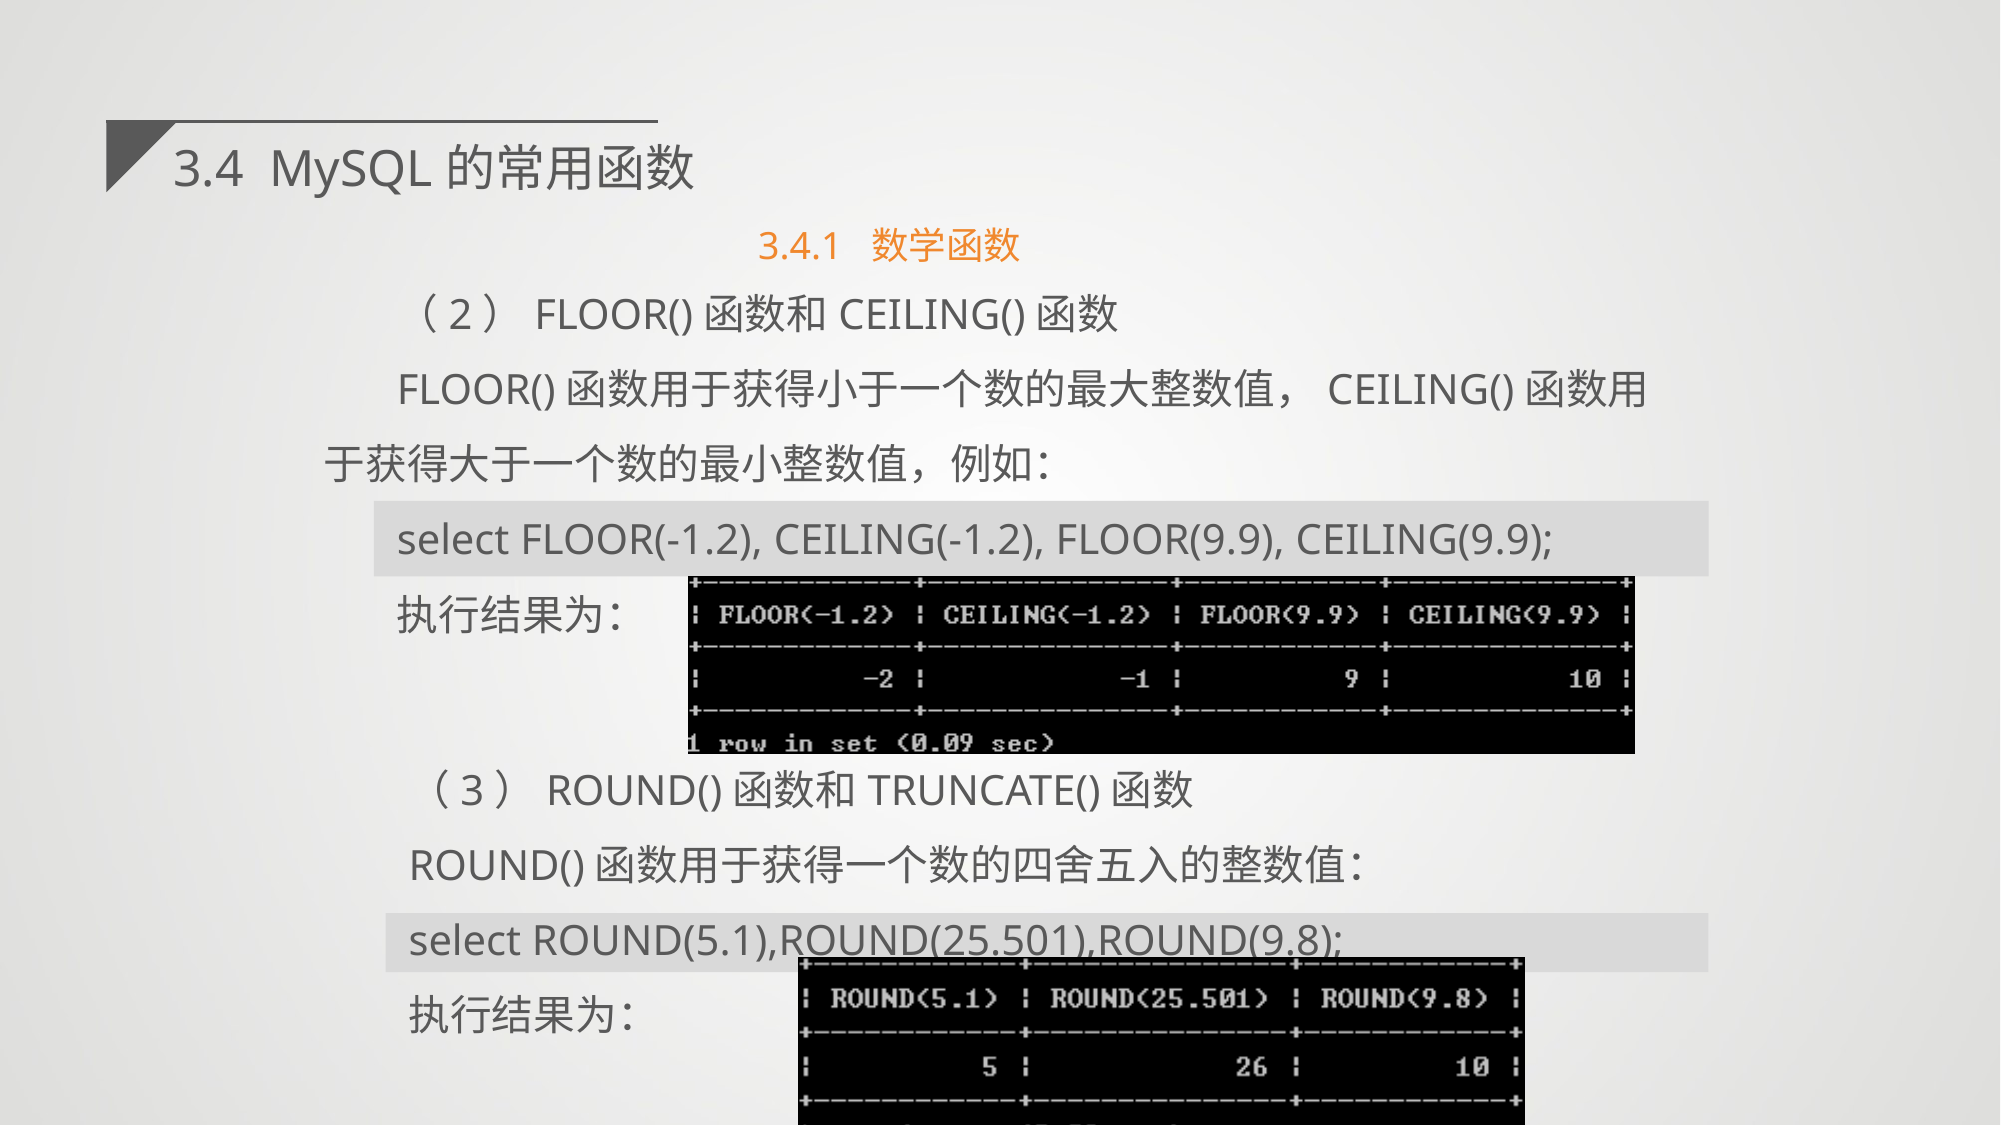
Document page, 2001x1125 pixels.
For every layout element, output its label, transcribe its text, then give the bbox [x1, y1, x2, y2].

text_box 3.4.1 数学函数 [743, 192, 1036, 275]
text_box 3.4 MySQL的常用函数 [158, 103, 752, 230]
text_box [105, 120, 178, 195]
picture [0, 0, 2001, 1125]
text_box （3）ROUND()函数和TRUNCATE()函数 ROUND()函数用于获得一个数的四舍五入的整数值： select ROUND(5.1),ROUND(25.501),ROUND(9.8); 执行结果为： [320, 731, 1703, 1121]
text_box [1703, 500, 1710, 577]
text_box [1703, 912, 1709, 973]
text_box （2）FLOOR()函数和CEILING()函数 FLOOR()函数用于获得小于一个数的最大整数值，CEILING()函数用于获得大于一个数的最小整数值，例如： select FLOOR(-1.2), CEILING(-1.2), FLOOR(9.9), CEILING(9.9); 执行结果为： [308, 255, 1703, 714]
